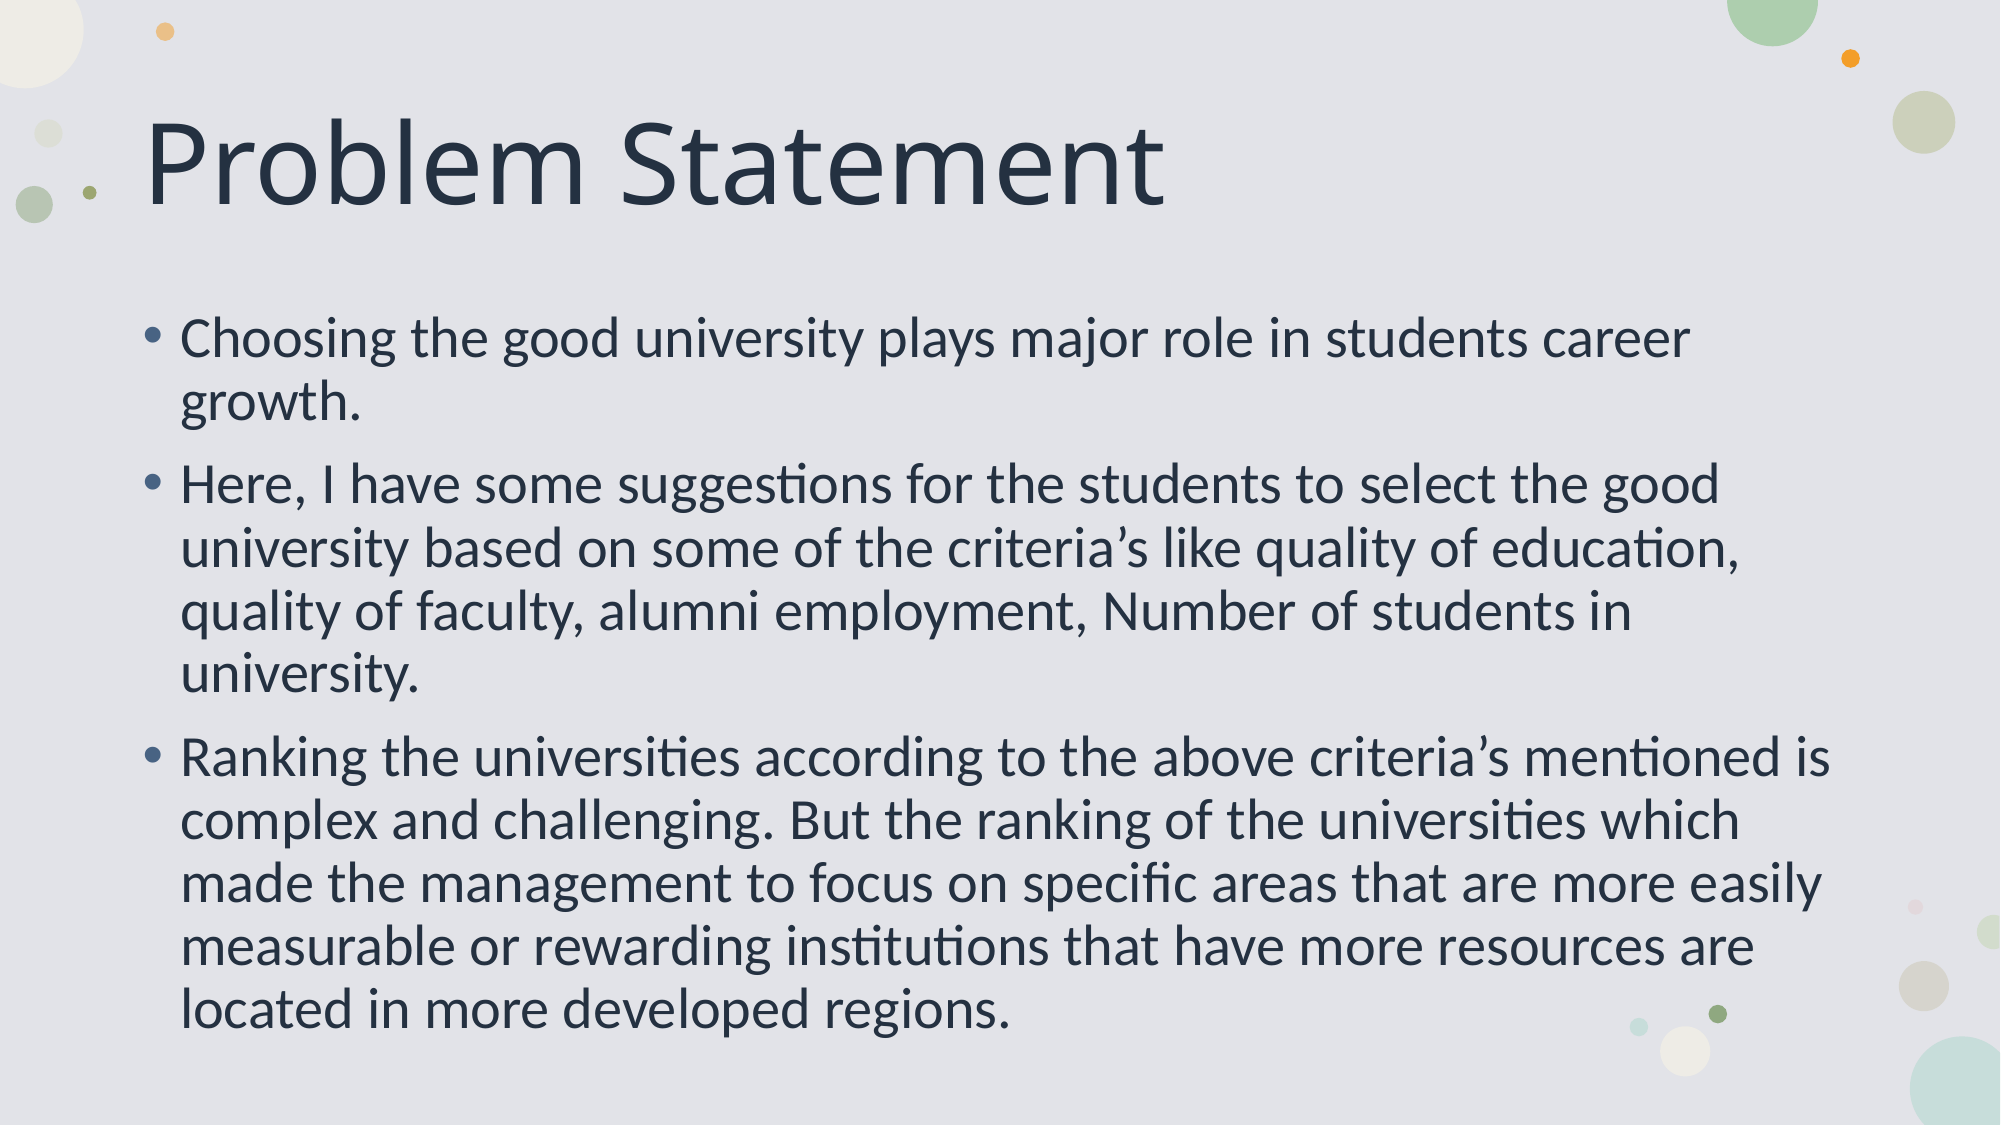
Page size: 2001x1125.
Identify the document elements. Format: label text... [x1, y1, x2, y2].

title Problem Statement [127, 59, 1877, 278]
list Choosing the good university plays major role in students career growth. Here, I have some suggestions for the students to select the good university based on some of the criteria’s like quality of education, quality of faculty, alumni employment, Number of students in university. Ranking the universities according to the above criteria’s mentioned is complex and challenging. But the ranking of the universities which made the management to focus on specific areas that are more easily measurable or rewarding institutions that have more resources are located in more developed regions. [127, 299, 1877, 1066]
